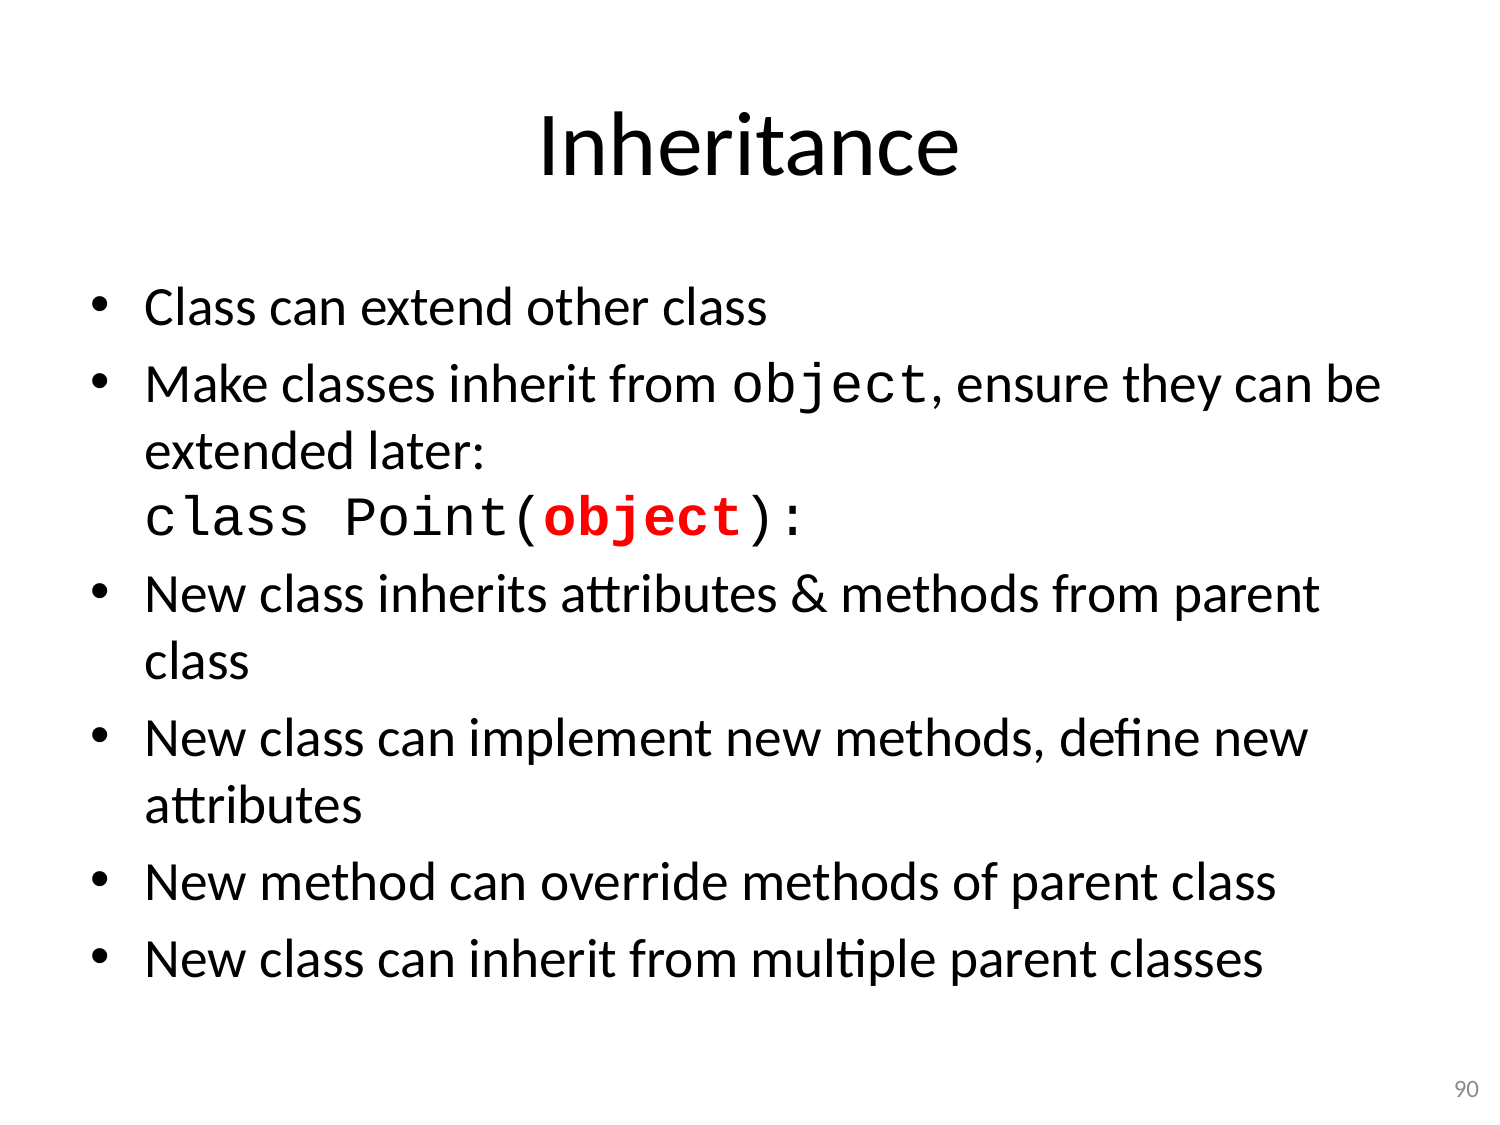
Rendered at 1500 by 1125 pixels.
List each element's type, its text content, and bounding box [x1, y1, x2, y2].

title Inheritance [75, 45, 1425, 233]
list Class can extend other class Make classes inherit from object, ensure they can be extended later: class Point(object): New class inherits attributes & methods from parent class New class can implement new methods, define new attributes New method can override methods of parent class New class can inherit from multiple parent classes [75, 262, 1425, 1005]
slide_number 90 [1144, 1057, 1495, 1118]
